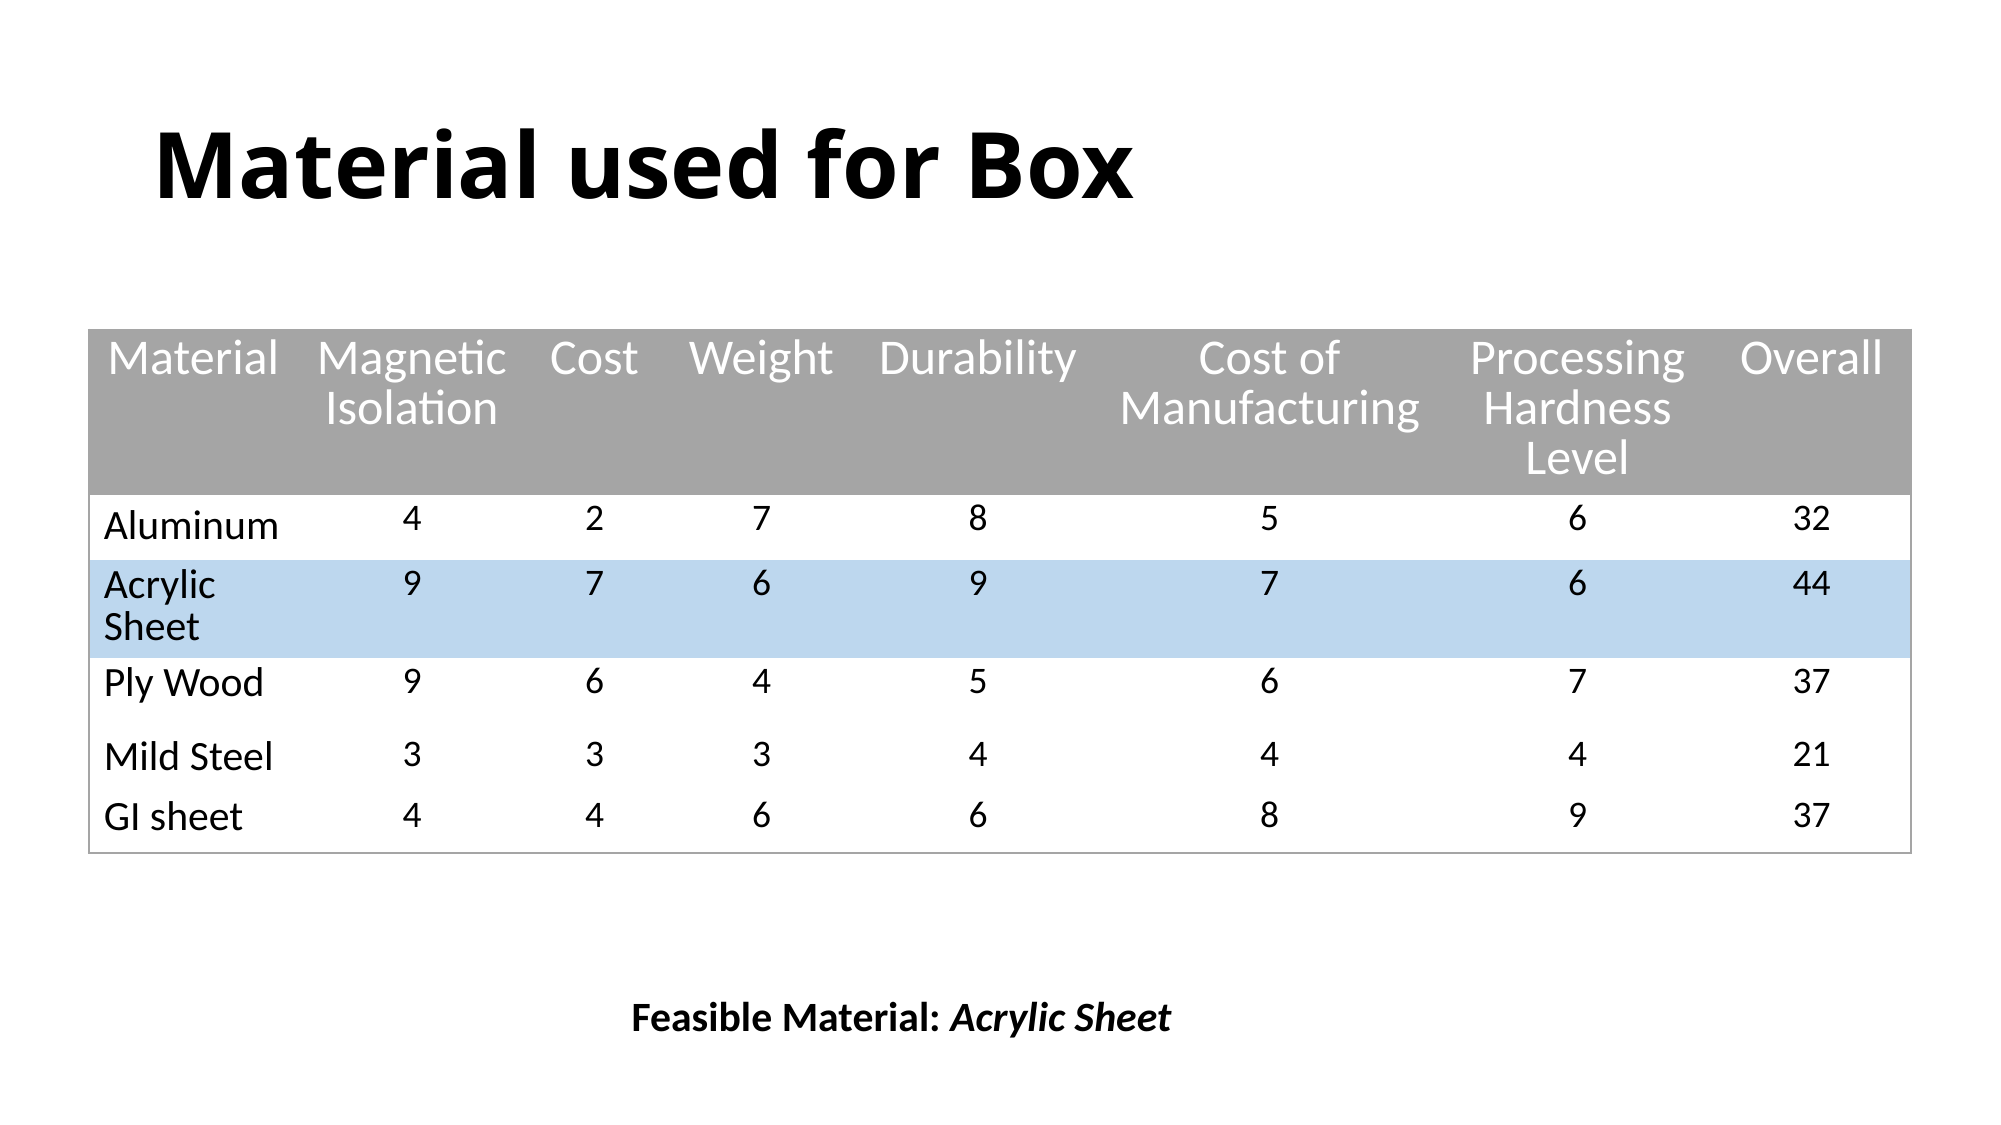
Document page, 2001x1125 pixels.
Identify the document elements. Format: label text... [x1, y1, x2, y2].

table_cell 37 [1712, 658, 1910, 731]
table_cell 7 [526, 560, 663, 658]
table_cell 44 [1712, 560, 1910, 658]
table_cell 8 [860, 495, 1096, 560]
table_cell 7 [663, 495, 860, 560]
table_cell 3 [526, 731, 663, 792]
table_cell 9 [860, 560, 1096, 658]
table_cell 9 [298, 560, 526, 658]
table_header Cost [526, 330, 663, 495]
table_header Cost of Manufacturing [1096, 330, 1443, 495]
table_cell 4 [298, 792, 526, 852]
text_box Feasible Material: Acrylic Sheet [616, 982, 1760, 1048]
table_cell 4 [663, 658, 860, 731]
table_cell 5 [1096, 495, 1443, 560]
table_cell 6 [860, 792, 1096, 852]
table_cell 7 [1096, 560, 1443, 658]
table_cell 6 [663, 560, 860, 658]
table_cell 9 [298, 658, 526, 731]
table_cell 6 [663, 792, 860, 852]
table_cell 4 [526, 792, 663, 852]
table_header Weight [663, 330, 860, 495]
table_cell 8 [1096, 792, 1443, 852]
table_cell 32 [1712, 495, 1910, 560]
table_cell 6 [1443, 495, 1712, 560]
table_cell 4 [1096, 731, 1443, 792]
table_cell Aluminum [90, 495, 298, 560]
table_cell GI sheet [90, 792, 298, 852]
table_cell 4 [860, 731, 1096, 792]
table_cell 21 [1712, 731, 1910, 792]
table_cell 7 [1443, 658, 1712, 731]
table_cell 5 [860, 658, 1096, 731]
table_cell 9 [1443, 792, 1712, 852]
table_cell 6 [526, 658, 663, 731]
table_cell 4 [1443, 731, 1712, 792]
table_cell 6 [1443, 560, 1712, 658]
table_cell Acrylic Sheet [90, 560, 298, 658]
table_header Overall [1712, 330, 1910, 495]
table_header Processing Hardness Level [1443, 330, 1712, 495]
table_cell 2 [526, 495, 663, 560]
table_cell 37 [1712, 792, 1910, 852]
table_cell 6 [1096, 658, 1443, 731]
table_cell Mild Steel [90, 731, 298, 792]
table_cell 3 [298, 731, 526, 792]
table_cell 3 [663, 731, 860, 792]
table_header Material [90, 330, 298, 495]
table_header Durability [860, 330, 1096, 495]
table_cell 4 [298, 495, 526, 560]
table_header Magnetic Isolation [298, 330, 526, 495]
table_cell Ply Wood [90, 658, 298, 731]
title Material used for Box [137, 59, 1863, 278]
